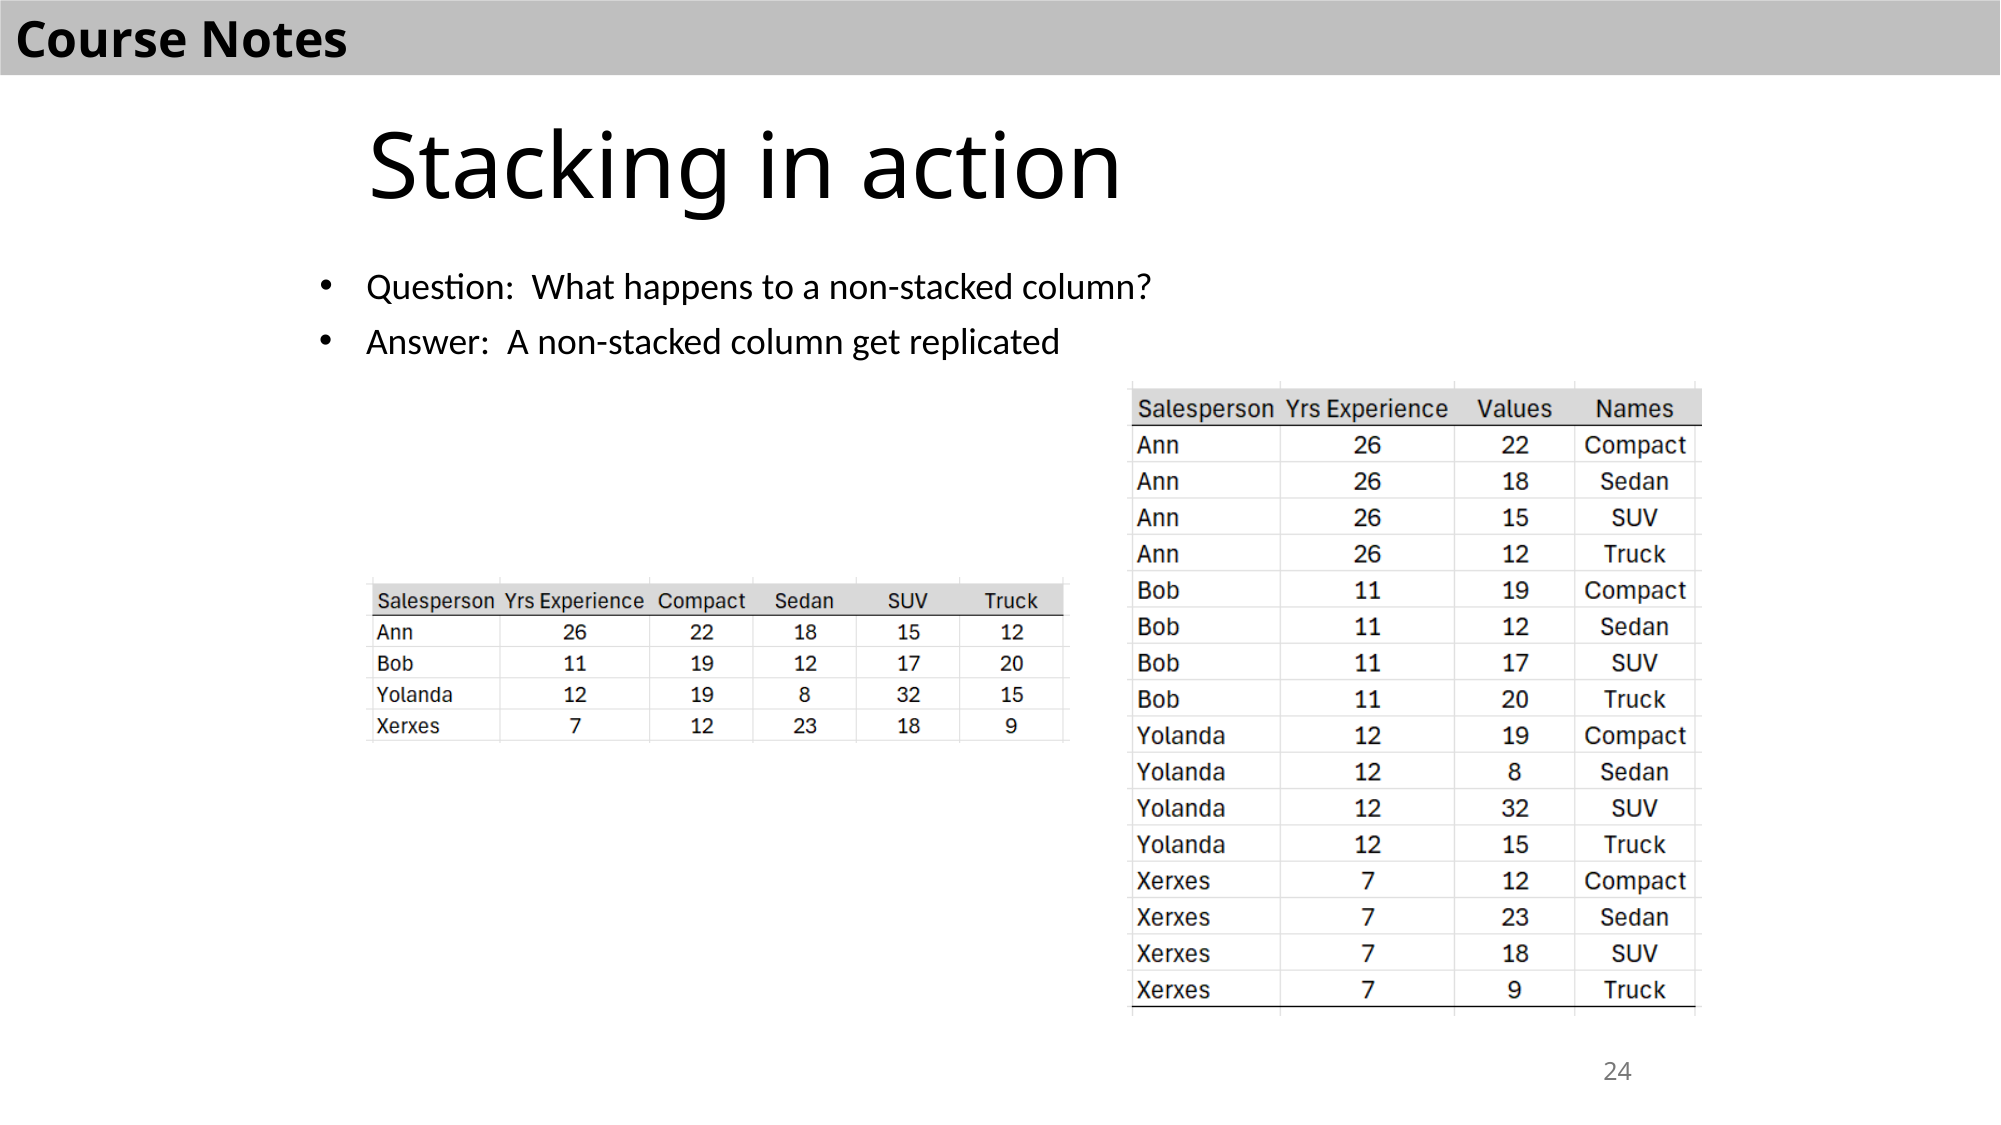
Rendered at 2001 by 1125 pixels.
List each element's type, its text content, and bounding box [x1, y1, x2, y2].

text_box Answer: A non-stacked column get replicated [304, 309, 1087, 370]
picture [366, 576, 1070, 744]
text_box Course Notes [0, 0, 2000, 76]
title Stacking in action [353, 76, 1647, 278]
slide_number 24 [1309, 1042, 1647, 1103]
picture [1127, 380, 1703, 1017]
text_box Question: What happens to a non-stacked column? [304, 254, 1310, 315]
